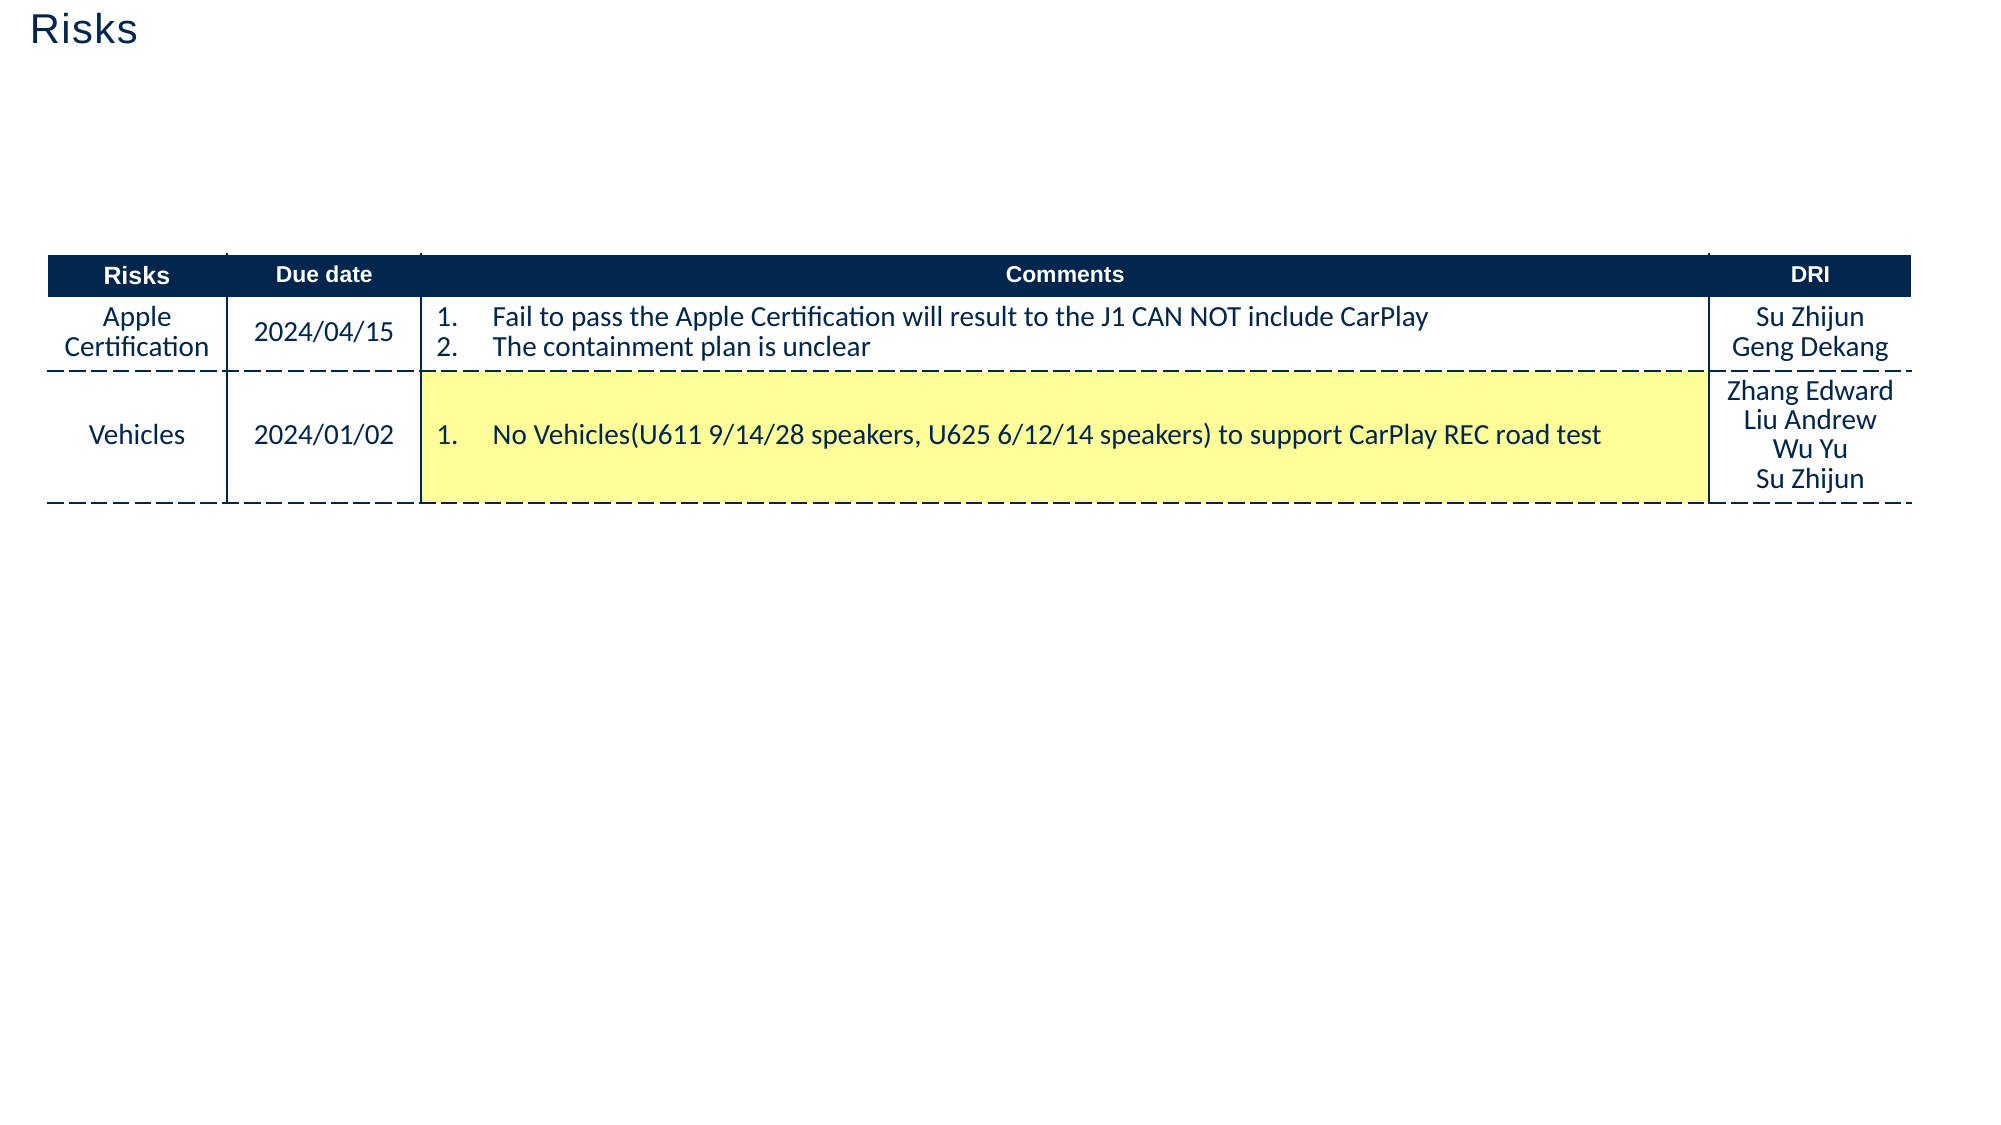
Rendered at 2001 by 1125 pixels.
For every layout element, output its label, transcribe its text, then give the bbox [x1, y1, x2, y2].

table_header Risks [48, 255, 226, 297]
table_cell Zhang Edward Liu Andrew Wu Yu Su Zhijun [1710, 371, 1912, 503]
table_header Comments [422, 255, 1708, 297]
table_cell Su Zhijun Geng Dekang [1710, 297, 1912, 371]
table_cell Vehicles [47, 371, 226, 503]
table_cell Apple Certification [47, 297, 226, 371]
table_cell 2024/04/15 [228, 297, 420, 371]
table_cell 2024/01/02 [228, 371, 420, 503]
table_cell Fail to pass the Apple Certification will result to the J1 CAN NOT include CarPlay The containment plan is unclear [422, 297, 1708, 371]
table_cell No Vehicles(U611 9/14/28 speakers, U625 6/12/14 speakers) to support CarPlay REC road test [422, 371, 1708, 503]
title Risks [29, 0, 1755, 113]
table_header Due date [228, 255, 420, 297]
table_header DRI [1710, 255, 1911, 297]
